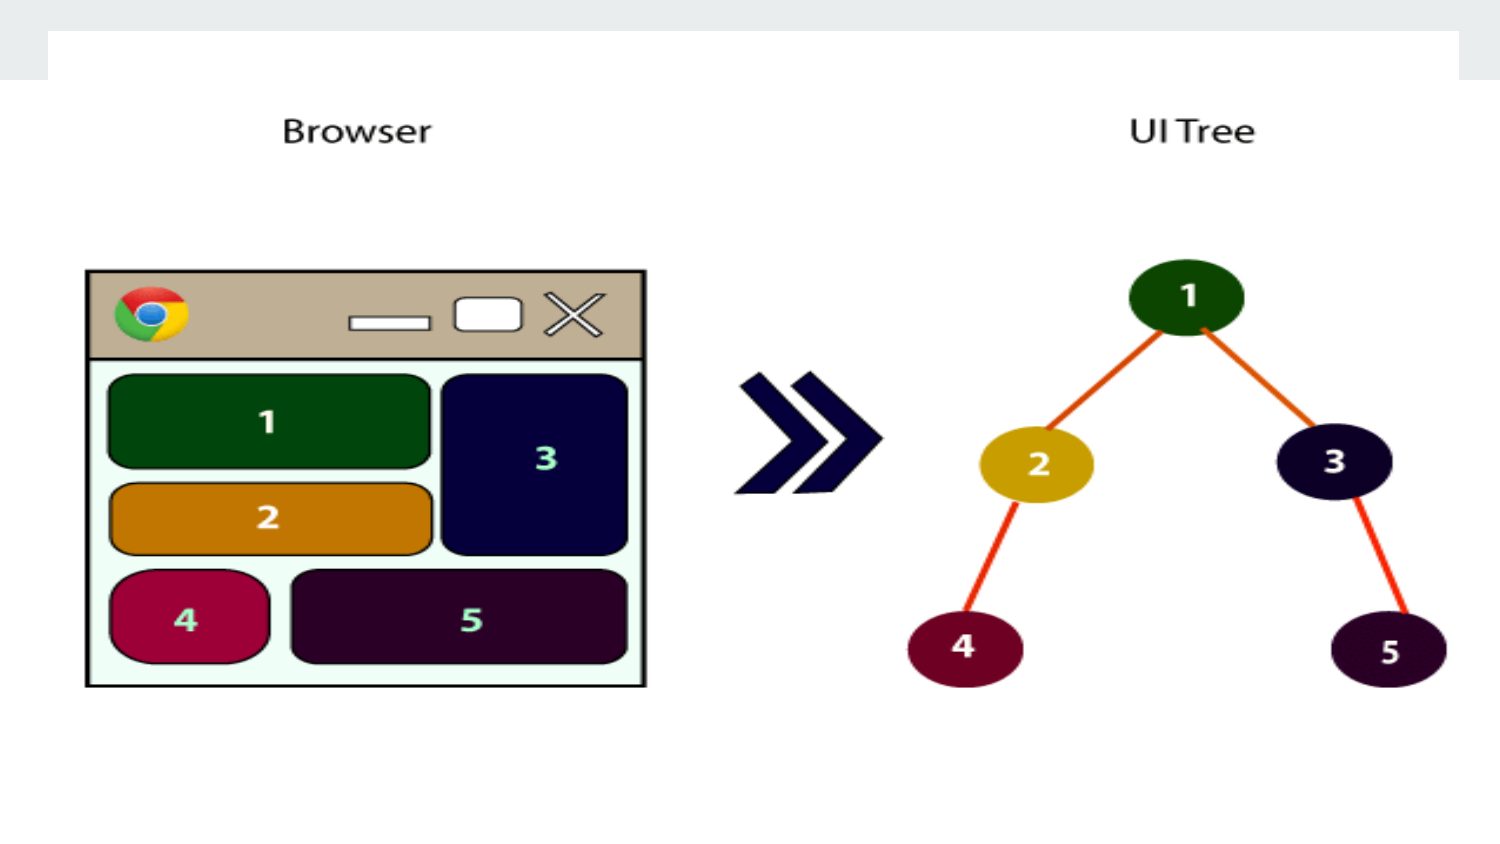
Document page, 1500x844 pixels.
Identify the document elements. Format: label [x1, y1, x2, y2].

picture [48, 30, 1459, 813]
